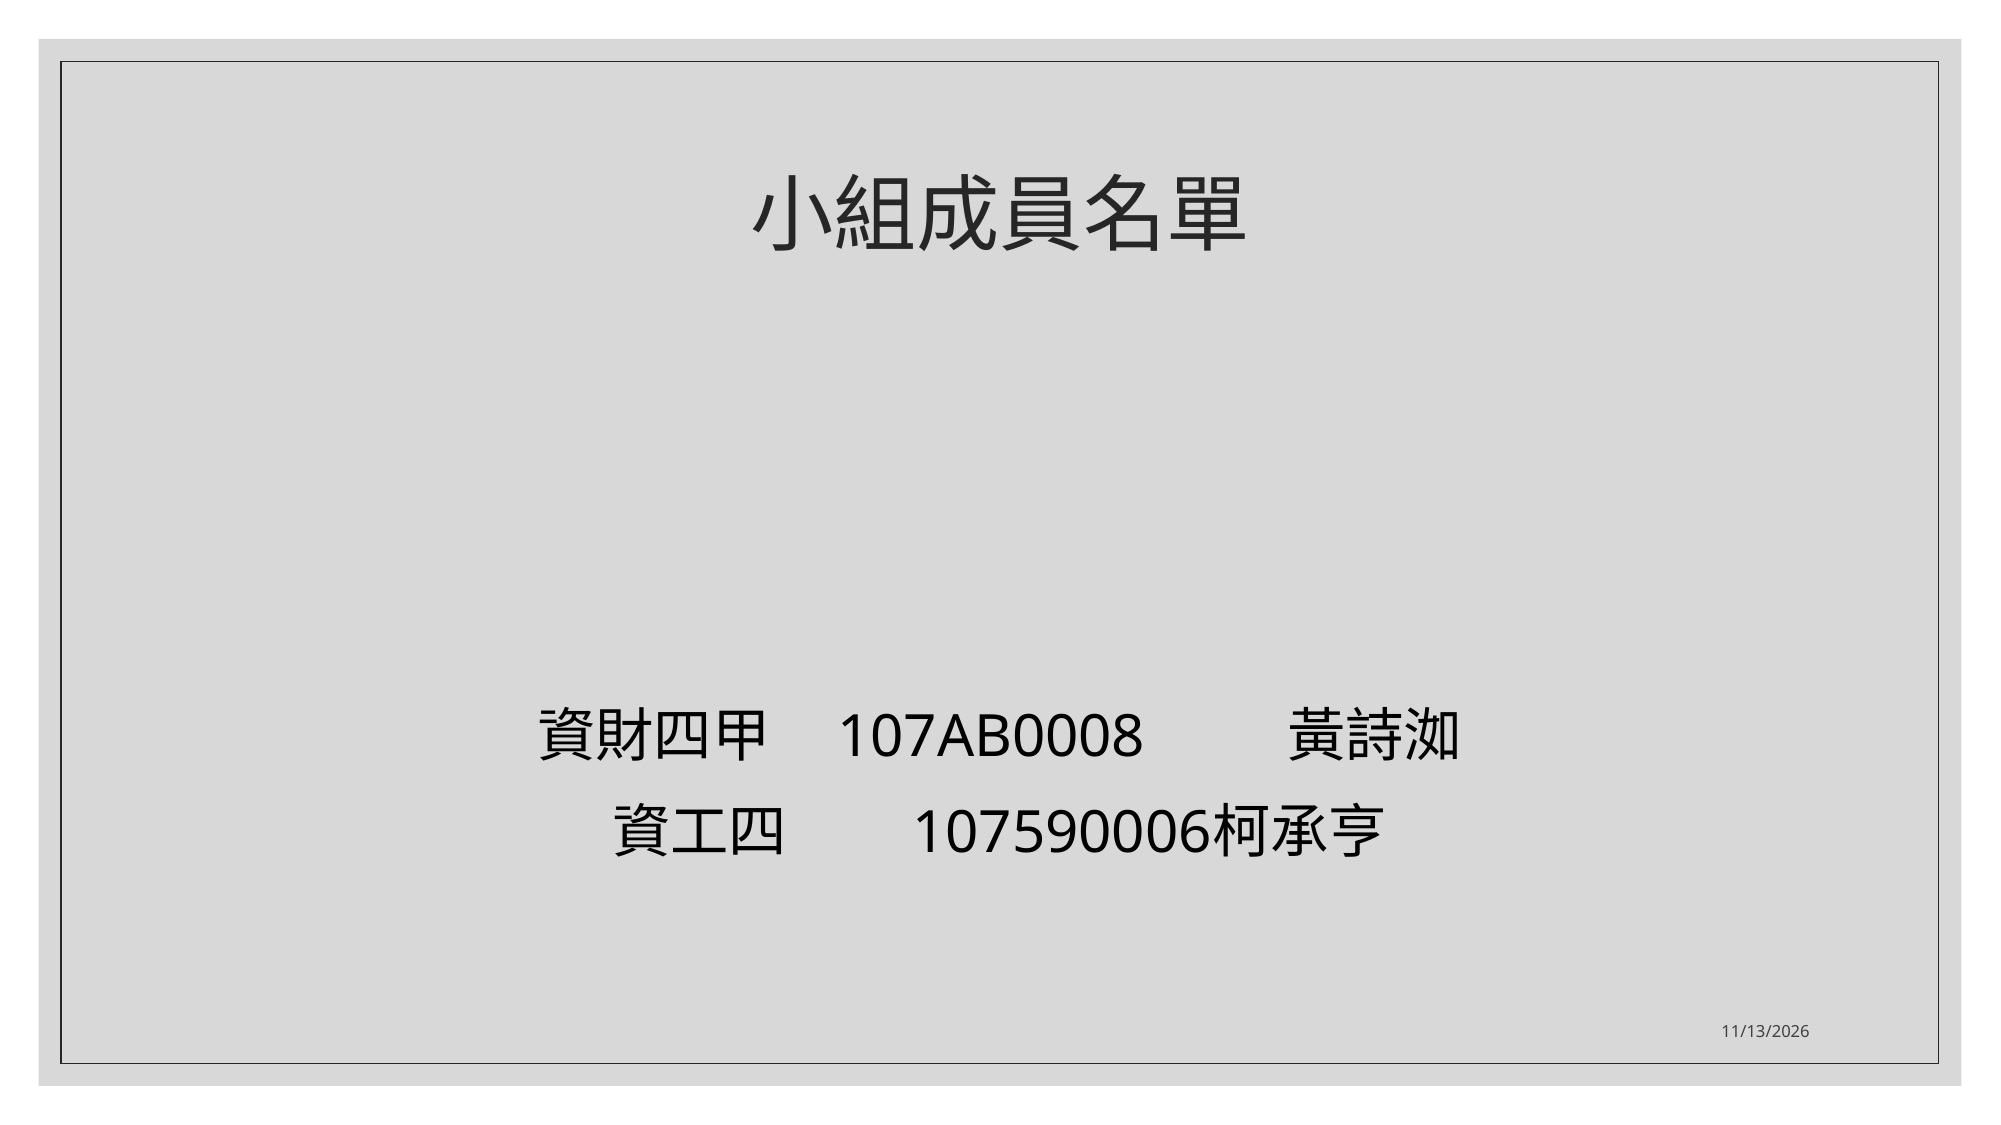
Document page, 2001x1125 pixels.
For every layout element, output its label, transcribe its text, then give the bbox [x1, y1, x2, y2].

title 小組成員名單 [174, 105, 1825, 331]
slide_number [1350, 991, 1825, 1052]
list 資財四甲 107AB0008 黃詩洳 資工四 107590006 柯承亨 [174, 683, 1825, 977]
